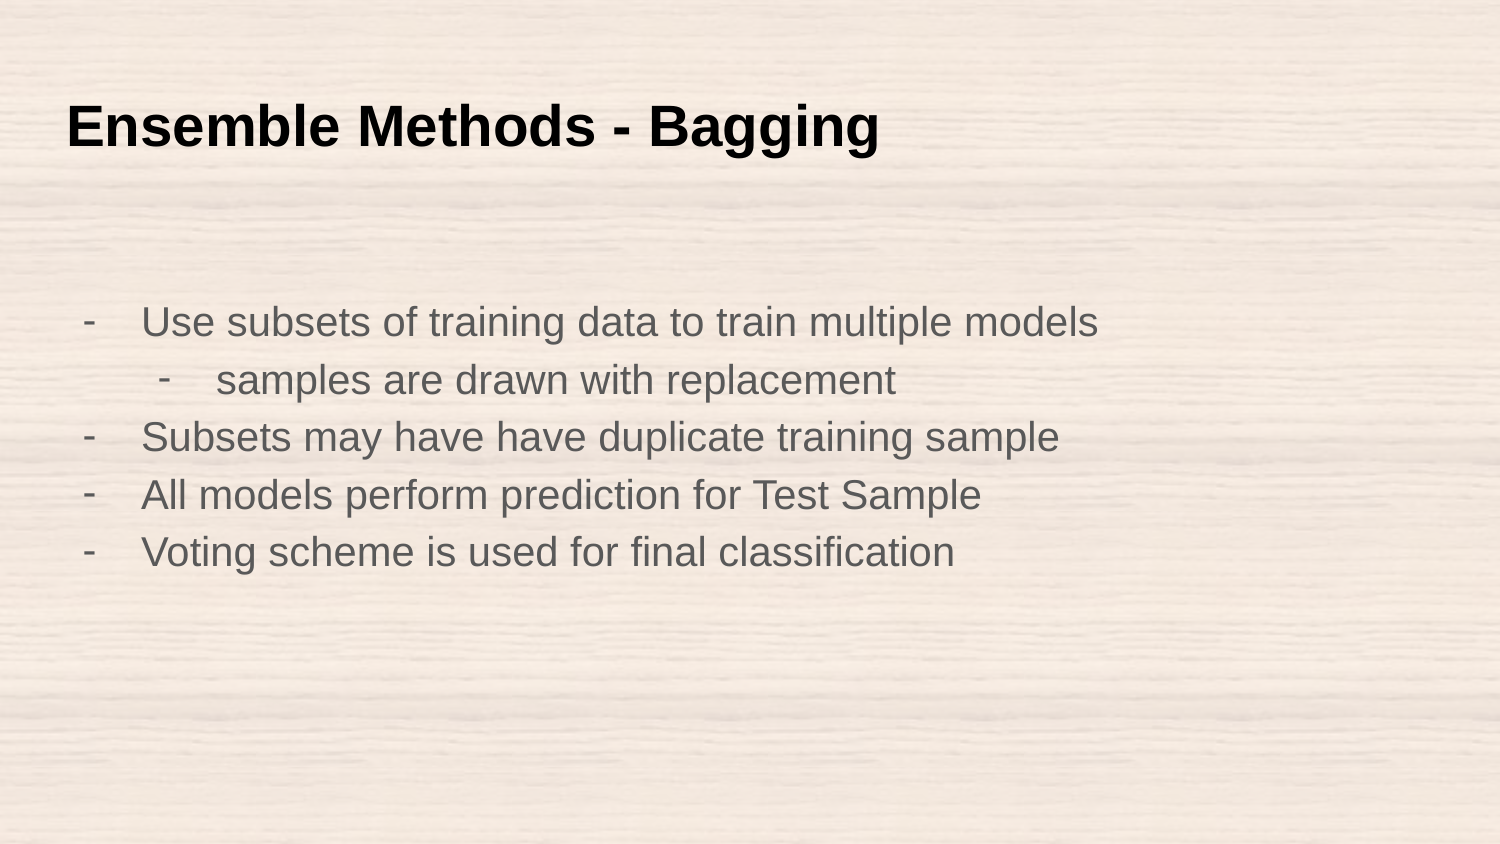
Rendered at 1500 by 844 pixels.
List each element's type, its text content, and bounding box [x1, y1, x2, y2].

list Use subsets of training data to train multiple models samples are drawn with replacement Subsets may have have duplicate training sample All models perform prediction for Test Sample Voting scheme is used for final classification [51, 189, 1449, 750]
title Ensemble Methods - Bagging [51, 72, 1449, 167]
